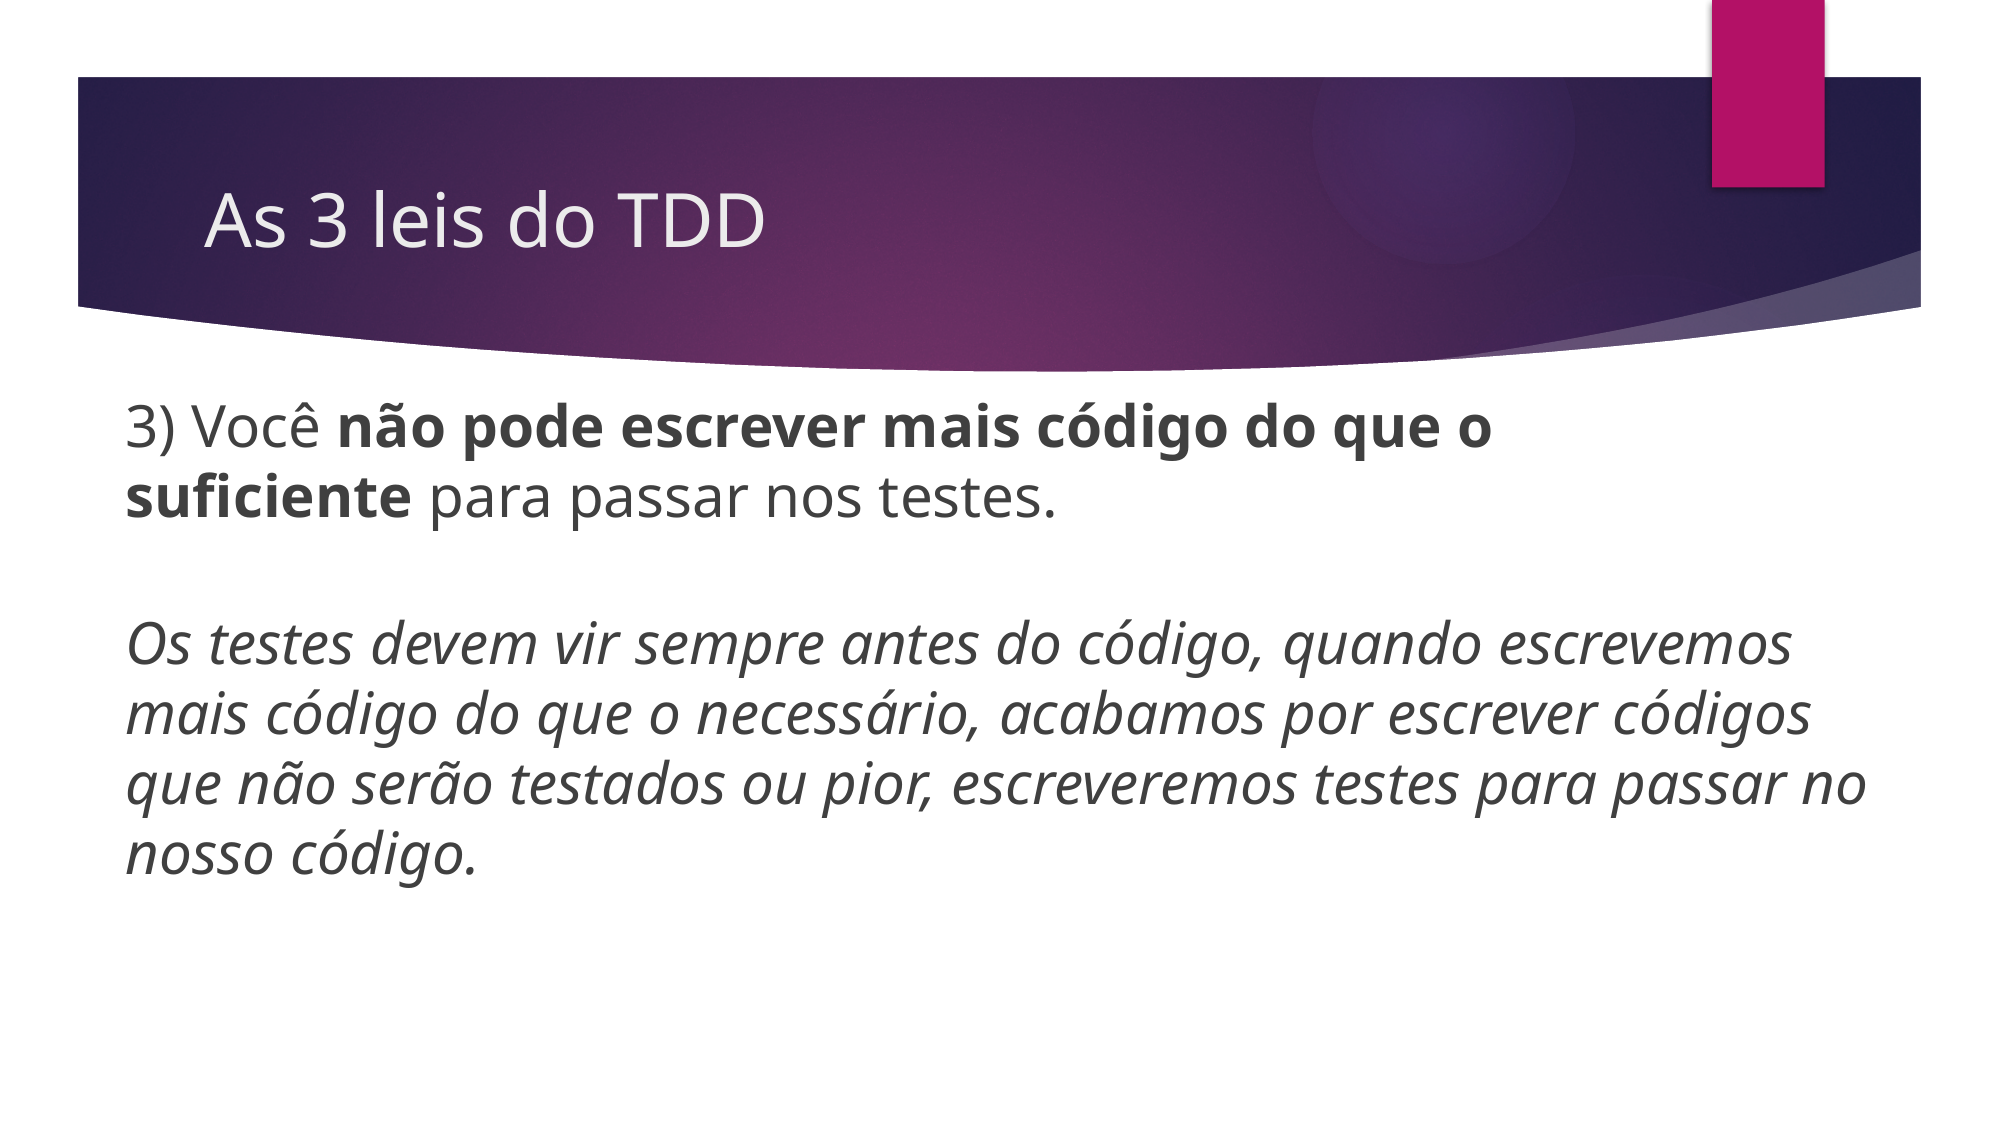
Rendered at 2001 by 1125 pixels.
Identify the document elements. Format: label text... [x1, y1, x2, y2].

text_box Os testes devem vir sempre antes do código, quando escrevemos mais código do que o necessário, acabamos por escrever códigos que não serão testados ou pior, escreveremos testes para passar no nosso código. [110, 598, 1899, 973]
text_box 3) Você não pode escrever mais código do que o suficiente para passar nos testes. [110, 381, 1899, 553]
title As 3 leis do TDD [189, 159, 1627, 276]
